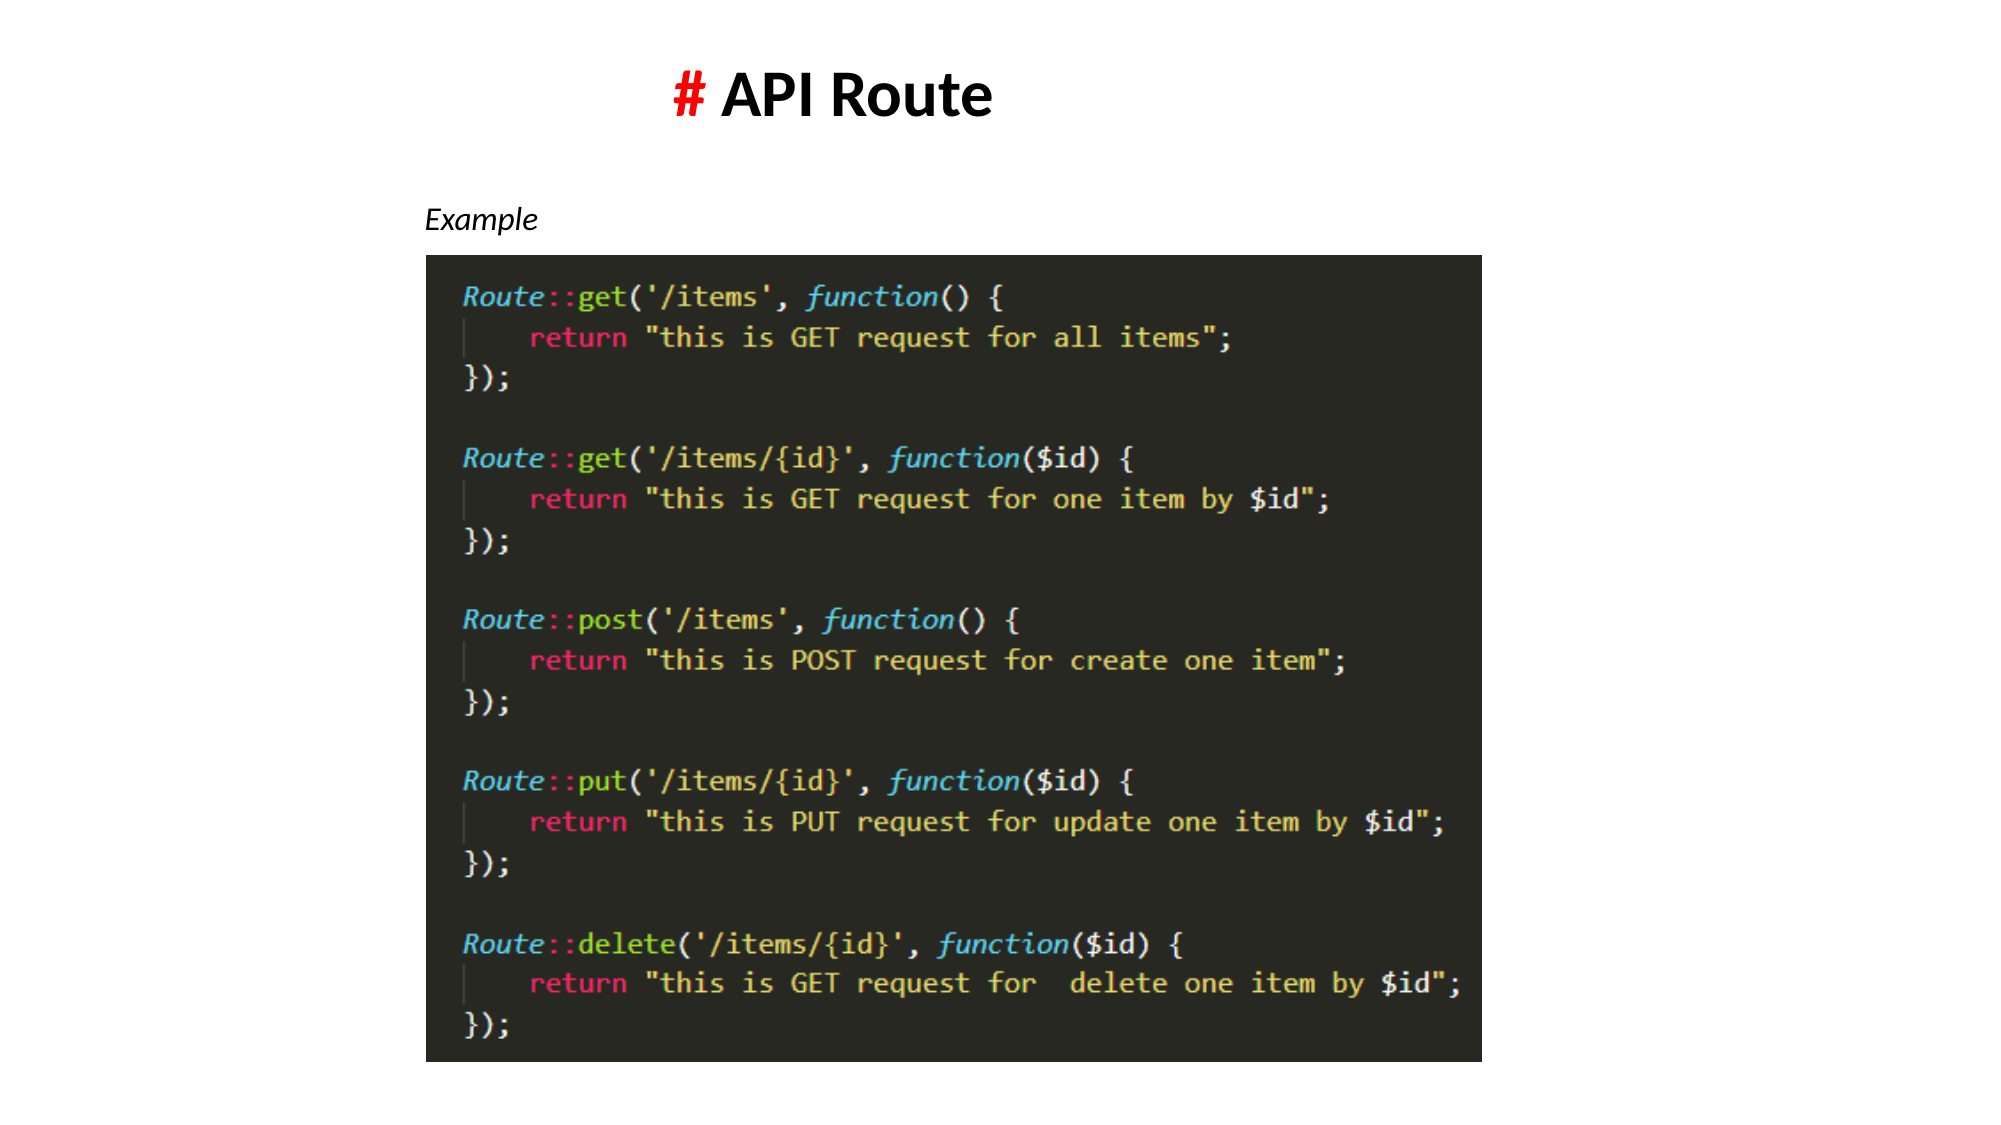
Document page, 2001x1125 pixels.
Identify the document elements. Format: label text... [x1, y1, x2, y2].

text_box # API Route [658, 42, 1010, 138]
picture [426, 255, 1482, 1062]
text_box Example [409, 189, 554, 245]
